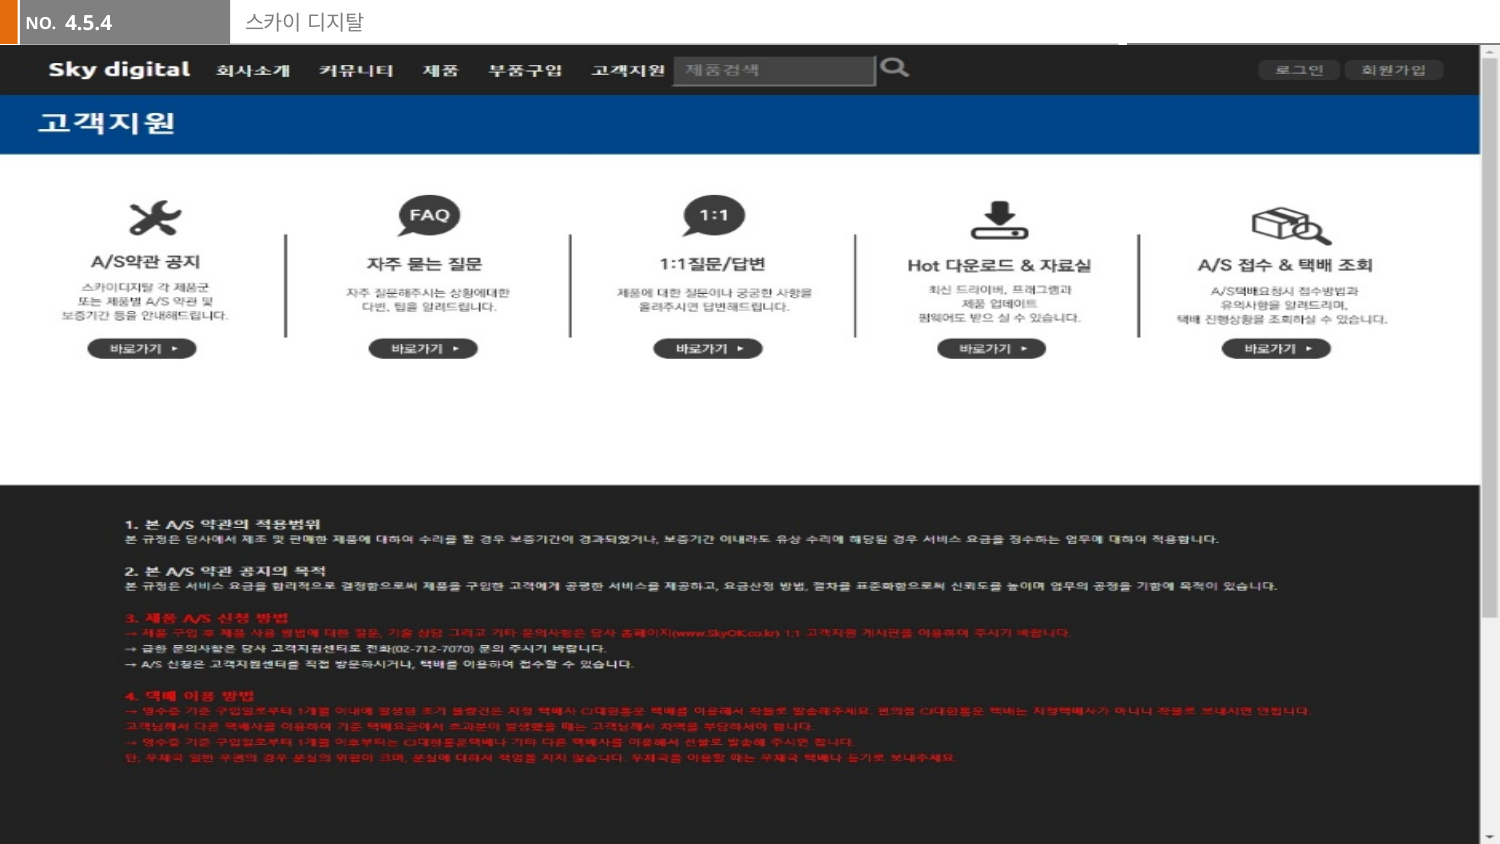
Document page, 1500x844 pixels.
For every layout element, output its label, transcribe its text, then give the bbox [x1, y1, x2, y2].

list 4.5.4 [64, 2, 231, 43]
title 스카이 디지탈 [231, 2, 1117, 43]
picture [0, 45, 1500, 844]
